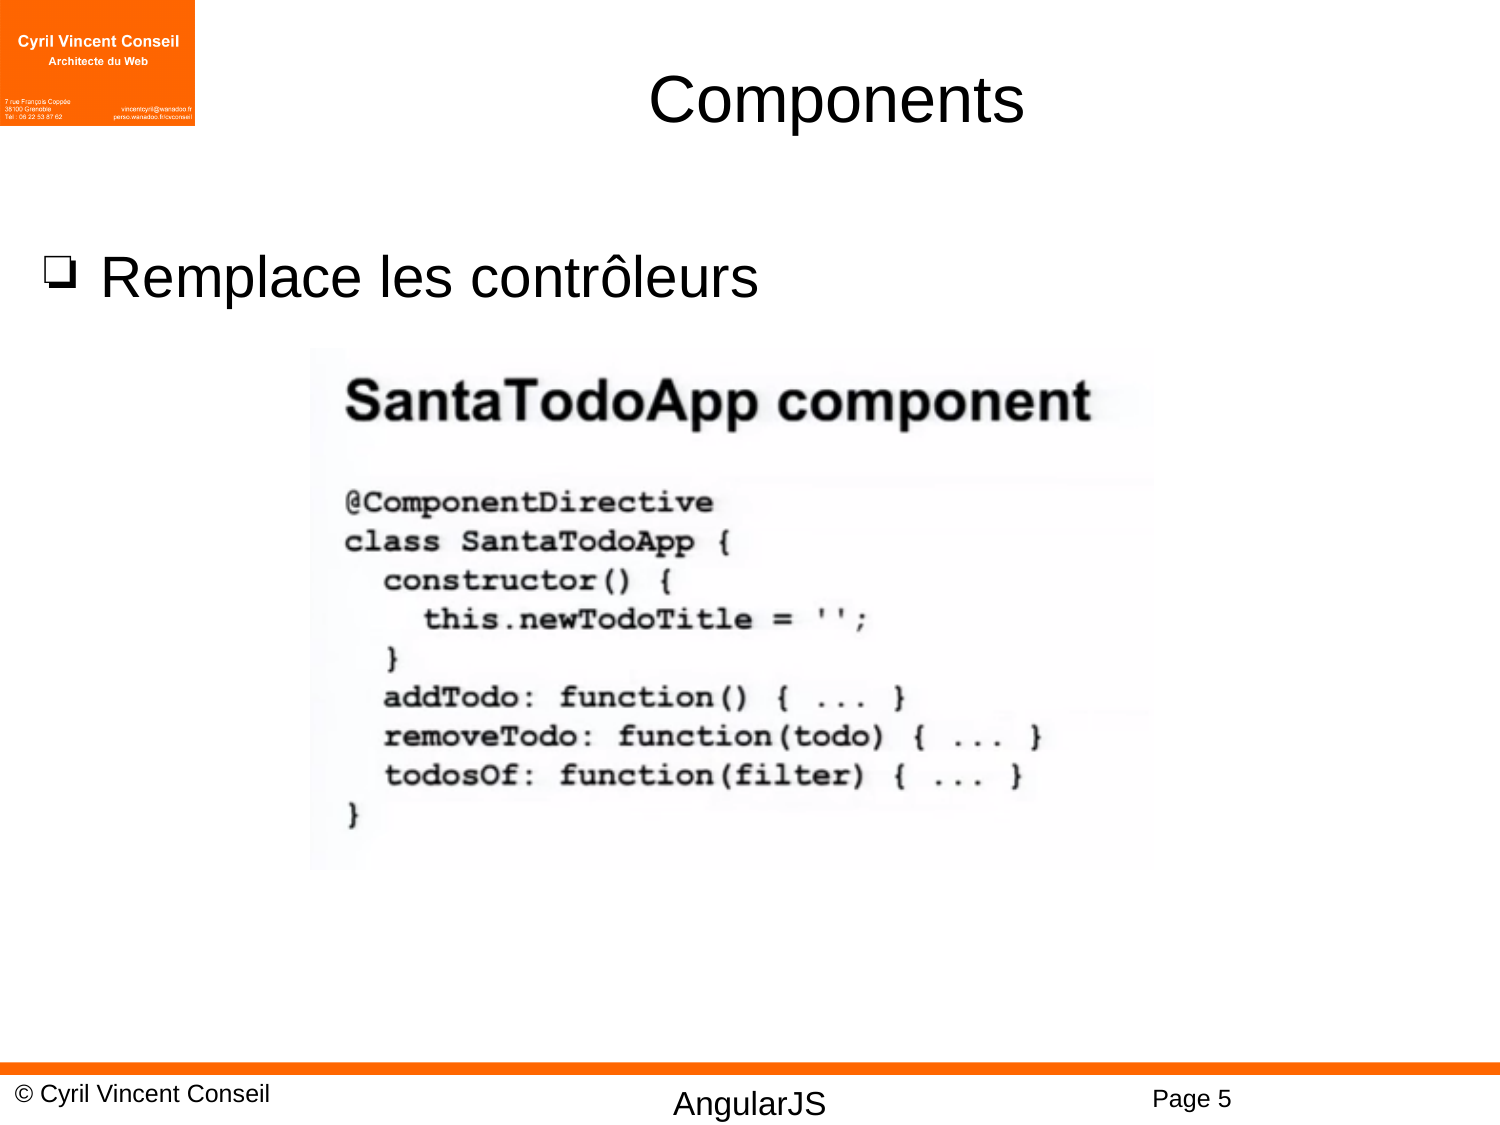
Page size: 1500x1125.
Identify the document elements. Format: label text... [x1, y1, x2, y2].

picture [0, 0, 195, 126]
title Components [194, 2, 1480, 190]
picture [310, 348, 1154, 870]
list Remplace les contrôleurs [29, 231, 1468, 1059]
